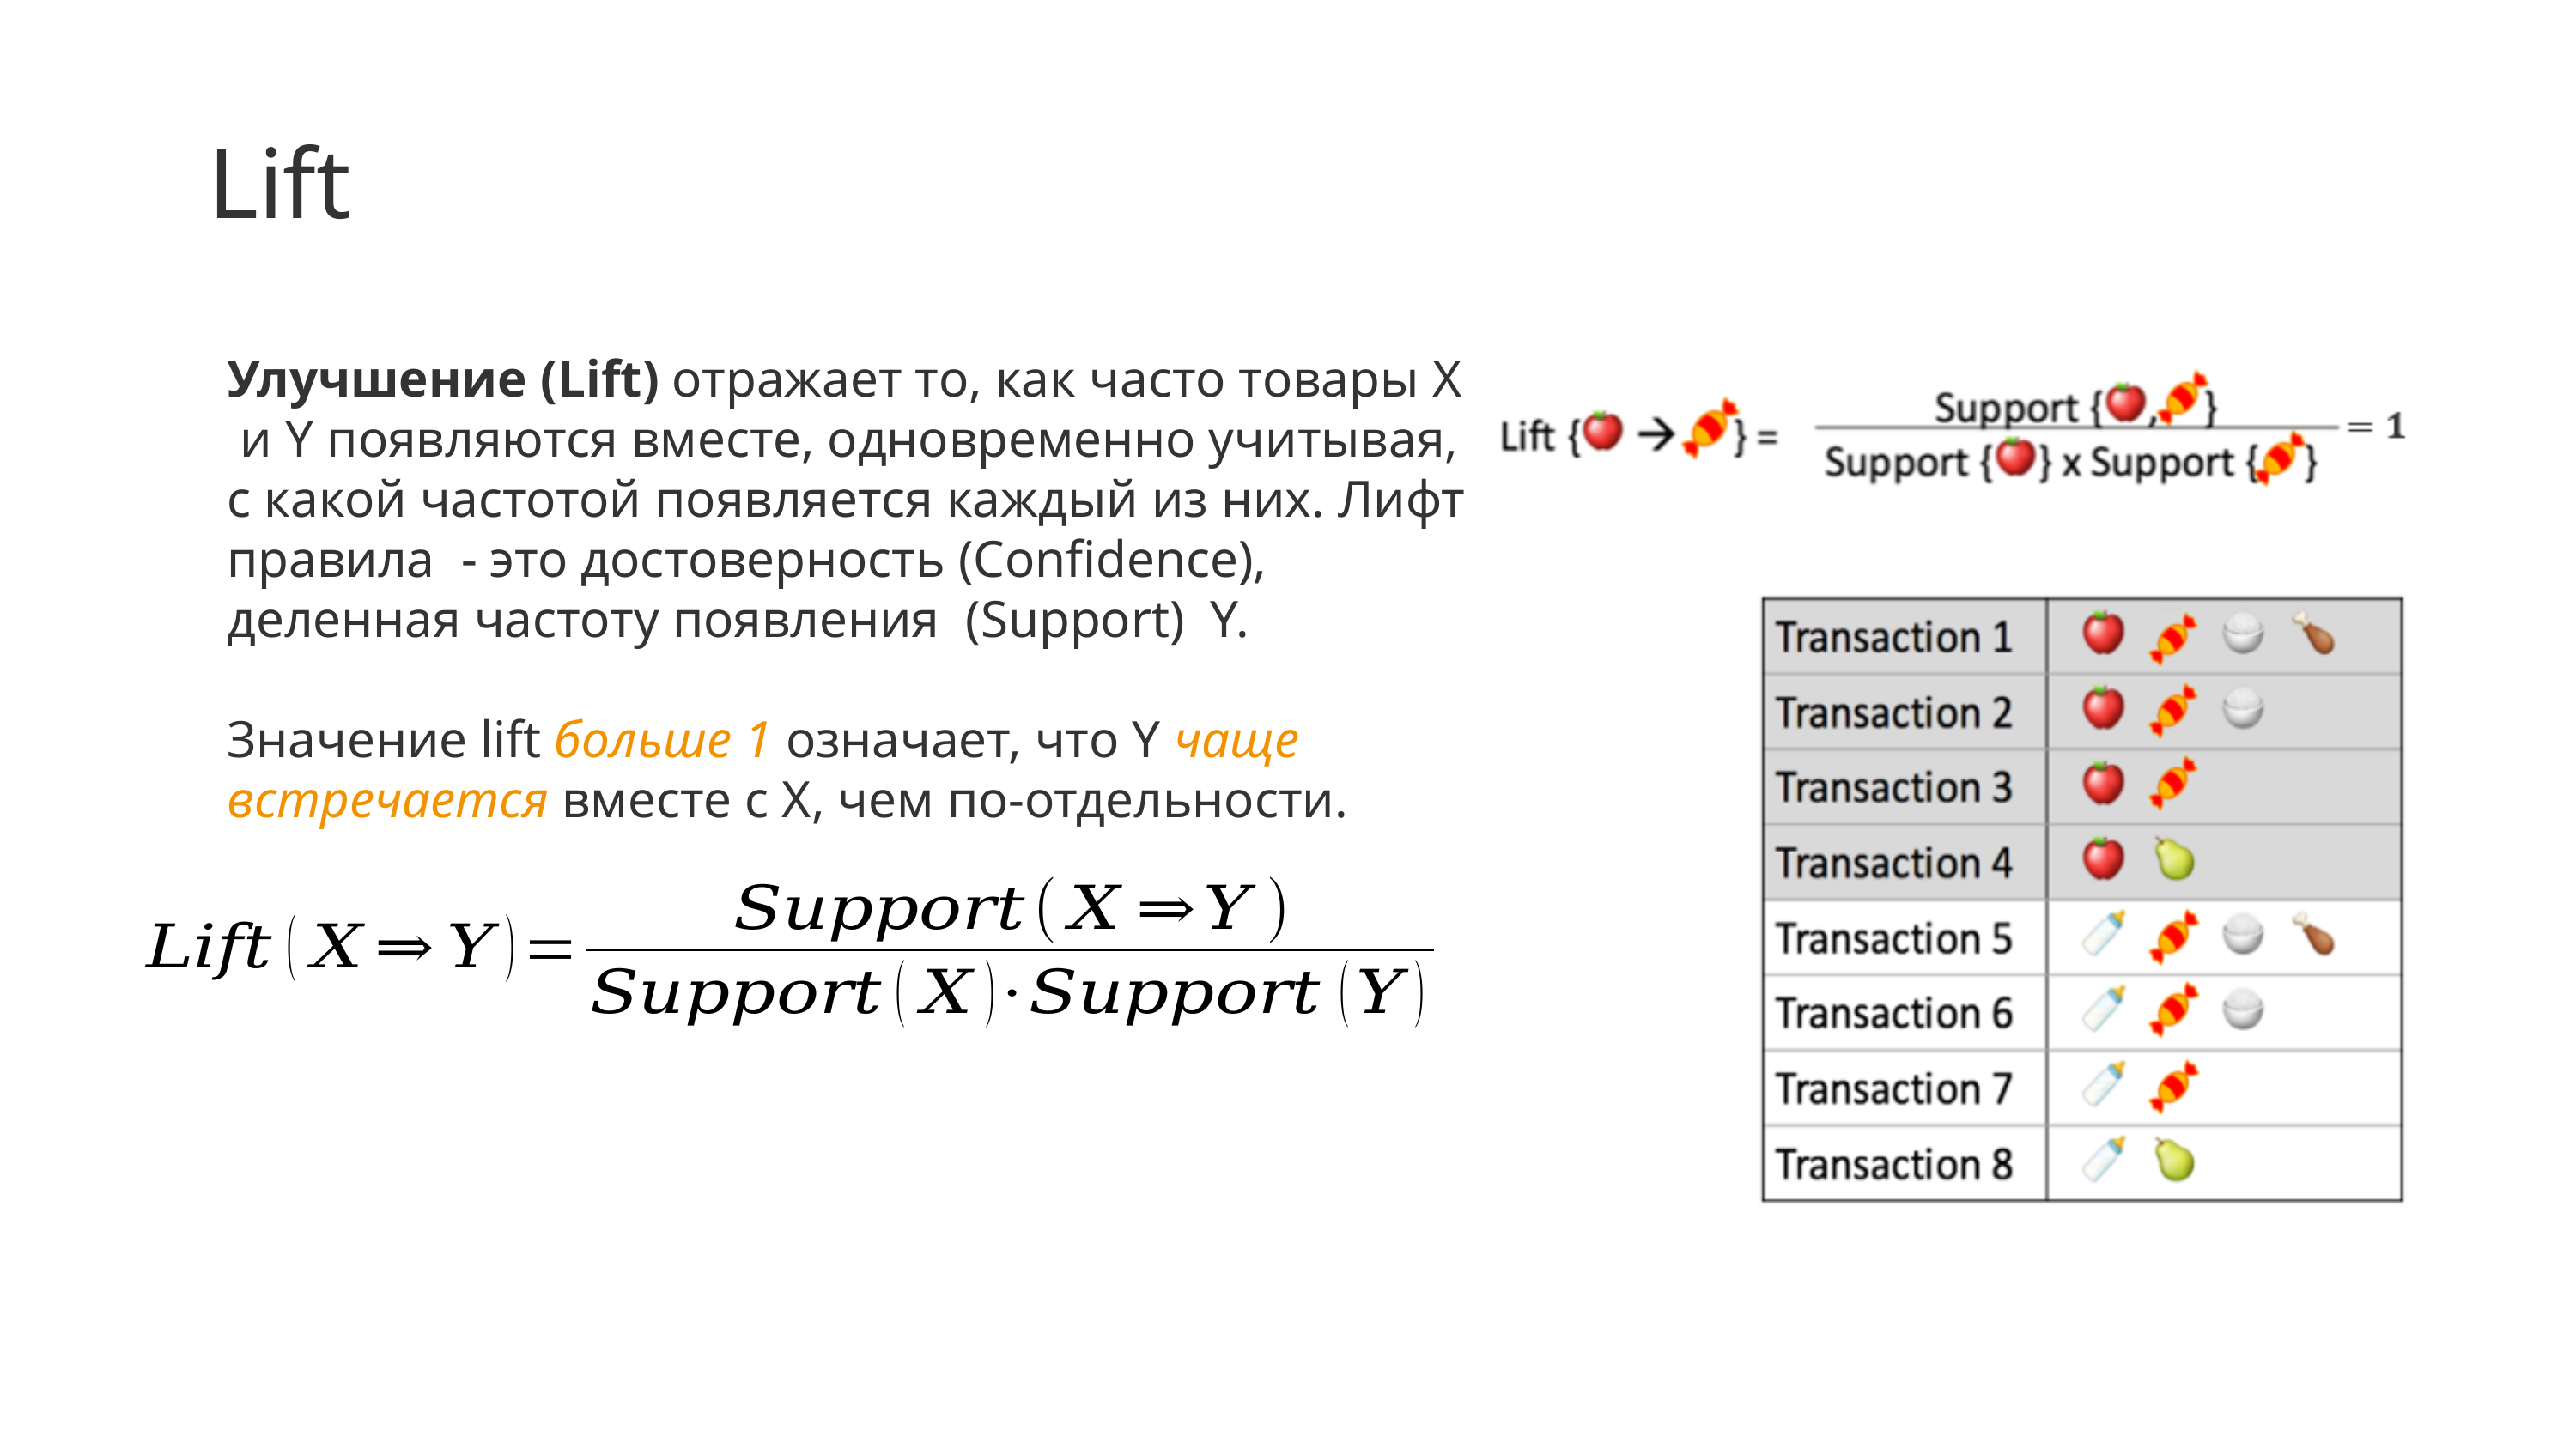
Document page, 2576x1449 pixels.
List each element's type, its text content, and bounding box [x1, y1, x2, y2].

picture [1498, 363, 2412, 497]
title Lift [208, 135, 1877, 255]
picture [1755, 579, 2412, 1214]
